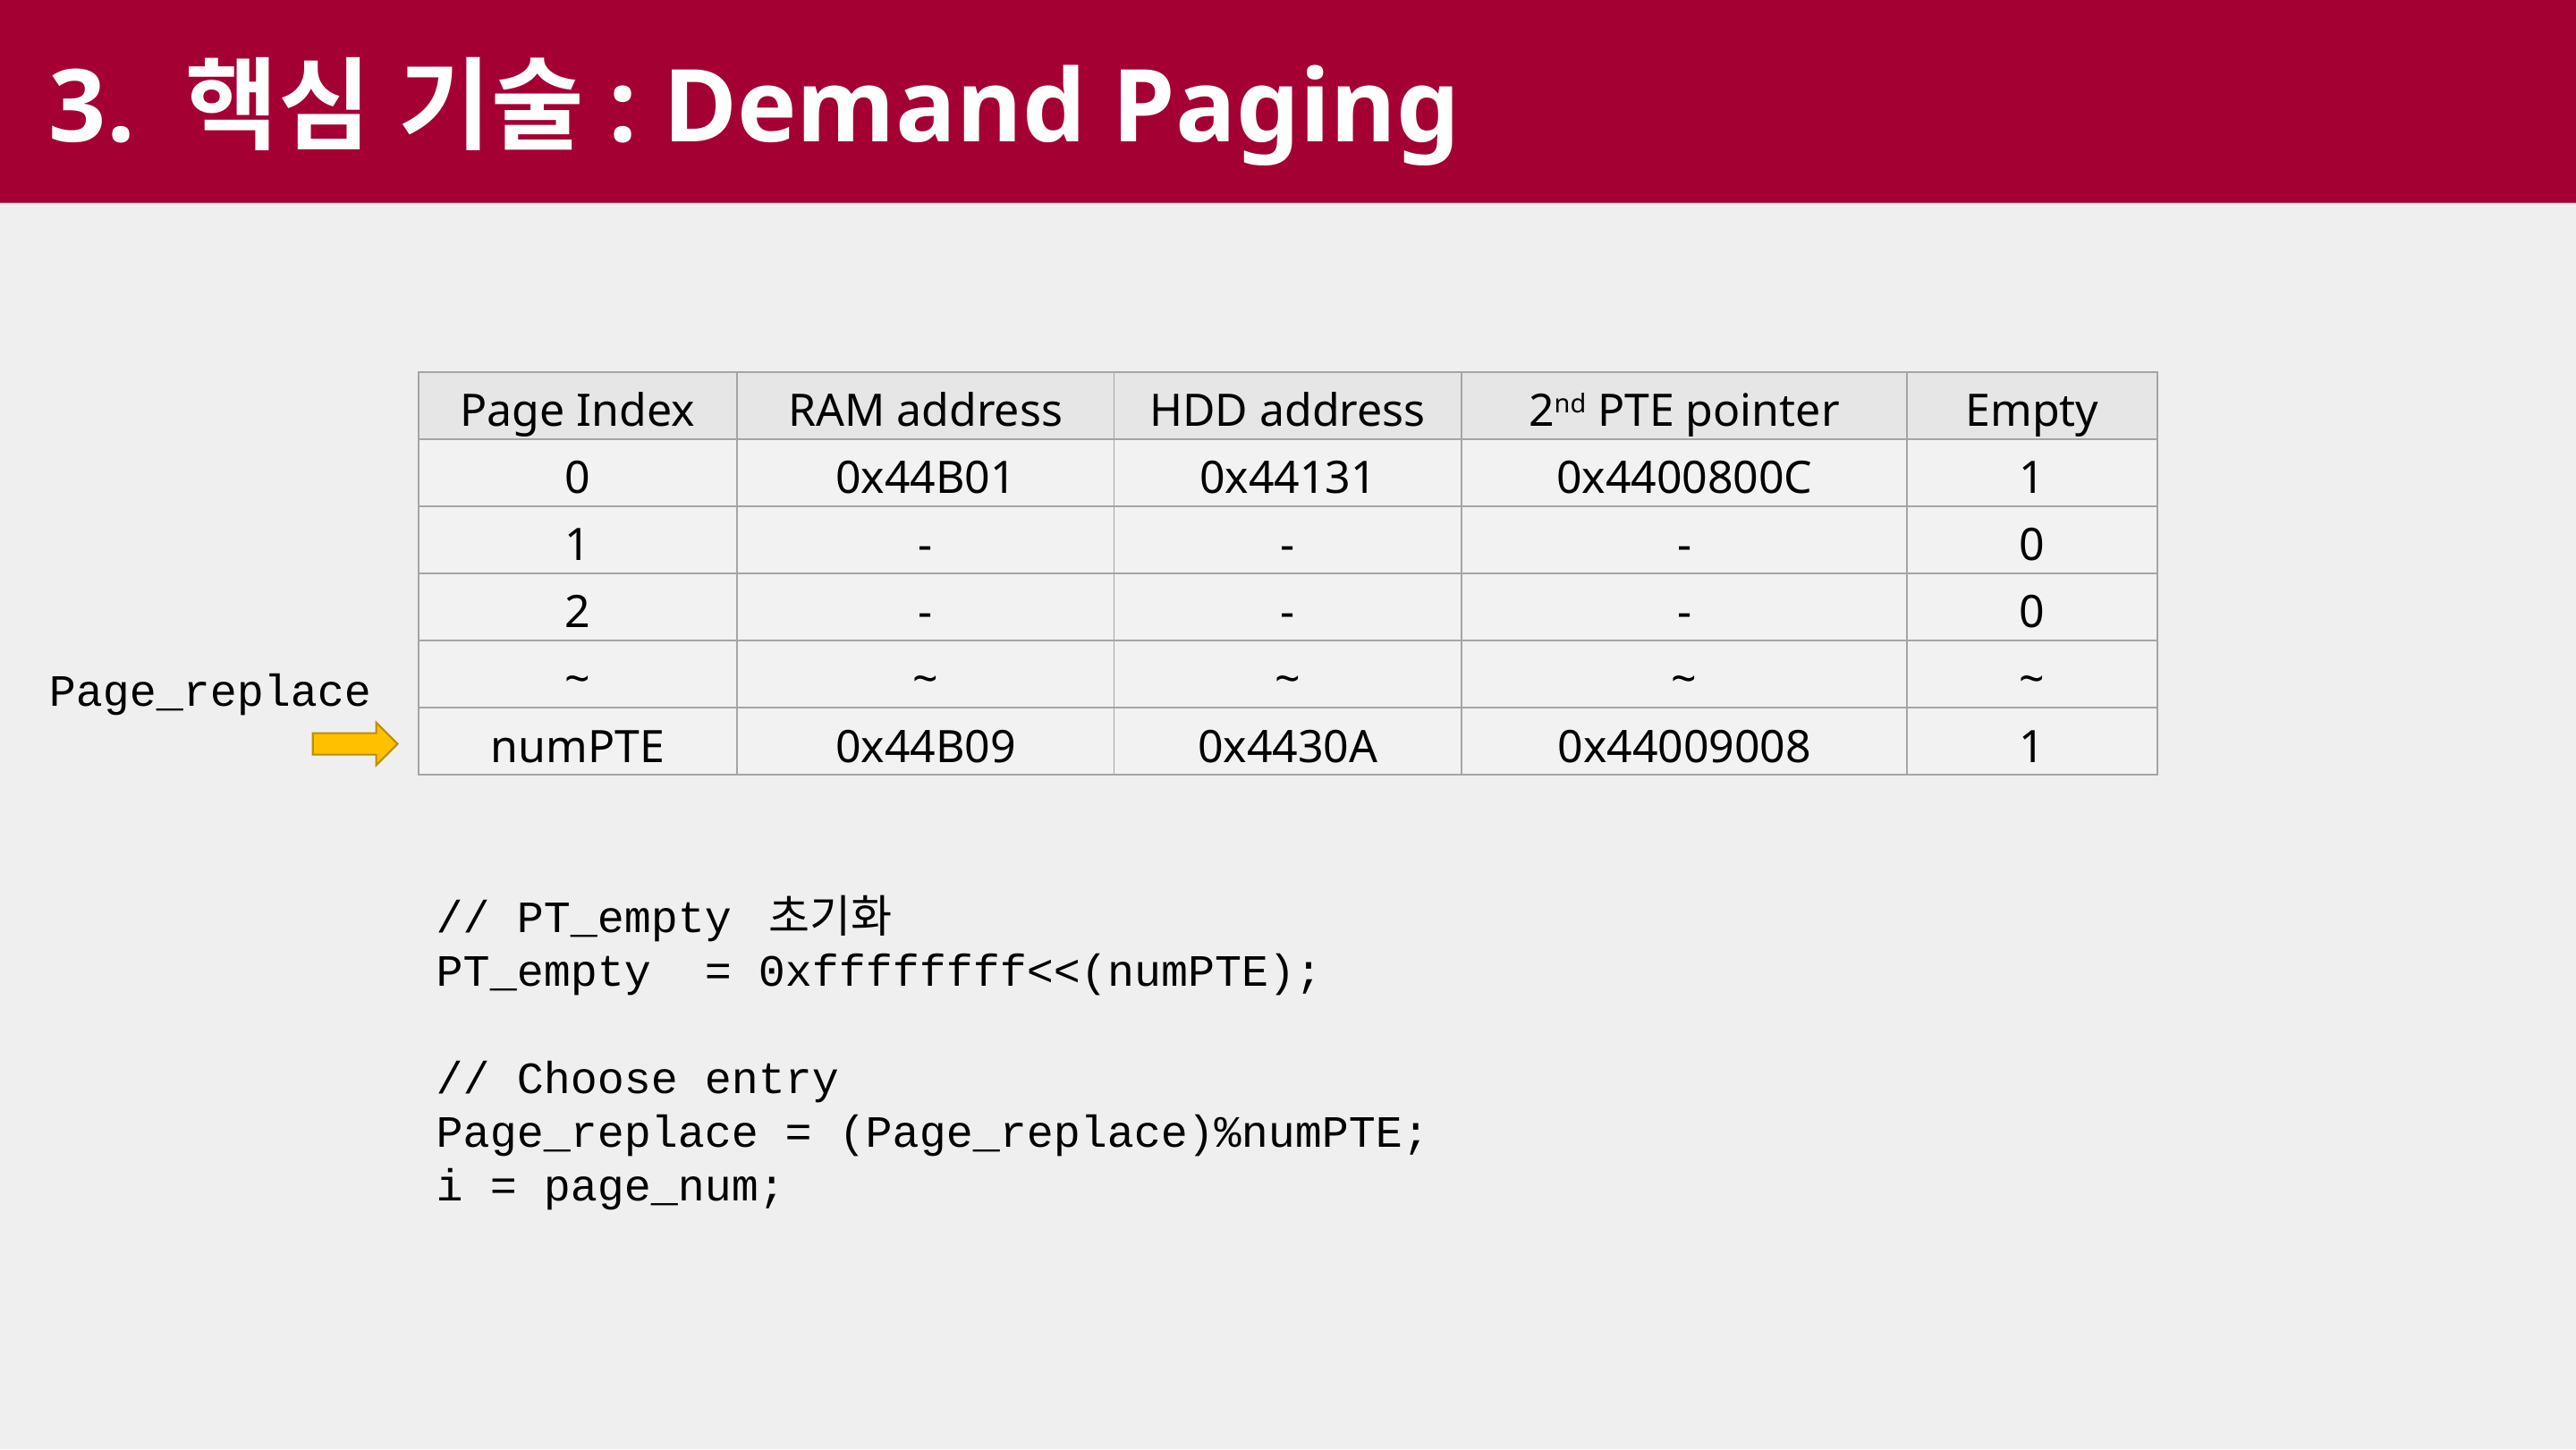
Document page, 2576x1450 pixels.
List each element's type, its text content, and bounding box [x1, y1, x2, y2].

table_cell 1 [419, 507, 736, 572]
table_cell 0 [1908, 574, 2157, 640]
table_cell ~ [1462, 641, 1906, 707]
table_header RAM address [738, 373, 1114, 438]
table_cell - [1462, 507, 1906, 572]
table_cell 0x4400800C [1462, 440, 1906, 505]
table_cell 1 [1908, 440, 2157, 505]
table_cell 0x4430A [1114, 708, 1461, 774]
table_cell - [738, 507, 1114, 572]
table_cell ~ [1908, 641, 2157, 707]
table_header 2nd PTE pointer [1462, 373, 1906, 438]
text_box Page_replace [36, 654, 468, 722]
table_cell ~ [738, 641, 1114, 707]
picture [0, 0, 2576, 1449]
text_box // PT_empty 초기화 PT_empty = 0xffffffff<<(numPTE); // Choose entry Page_replace = (Page_replace)%numPTE; i = page_num; [422, 881, 1443, 1217]
table_cell - [738, 574, 1114, 640]
text_box 3. 핵심 기술: Demand Paging [36, 35, 2118, 169]
table_cell 0 [1908, 507, 2157, 572]
table_cell ~ [1114, 641, 1461, 707]
table_cell - [1462, 574, 1906, 640]
table_cell 0 [419, 440, 736, 505]
table_header Empty [1908, 373, 2157, 438]
text_box [311, 722, 399, 767]
table_cell 1 [1908, 708, 2157, 774]
table_cell 2 [419, 574, 736, 640]
table_cell 0x44B01 [738, 440, 1114, 505]
table_cell - [1114, 574, 1461, 640]
table_cell numPTE [419, 708, 736, 774]
table_cell 0x44B09 [738, 708, 1114, 774]
table_header Page Index [419, 373, 736, 438]
table_cell 0x44009008 [1462, 708, 1906, 774]
table_cell 0x44131 [1114, 440, 1461, 505]
table_header HDD address [1114, 373, 1461, 438]
table_cell ~ [419, 641, 736, 707]
table_cell - [1114, 507, 1461, 572]
